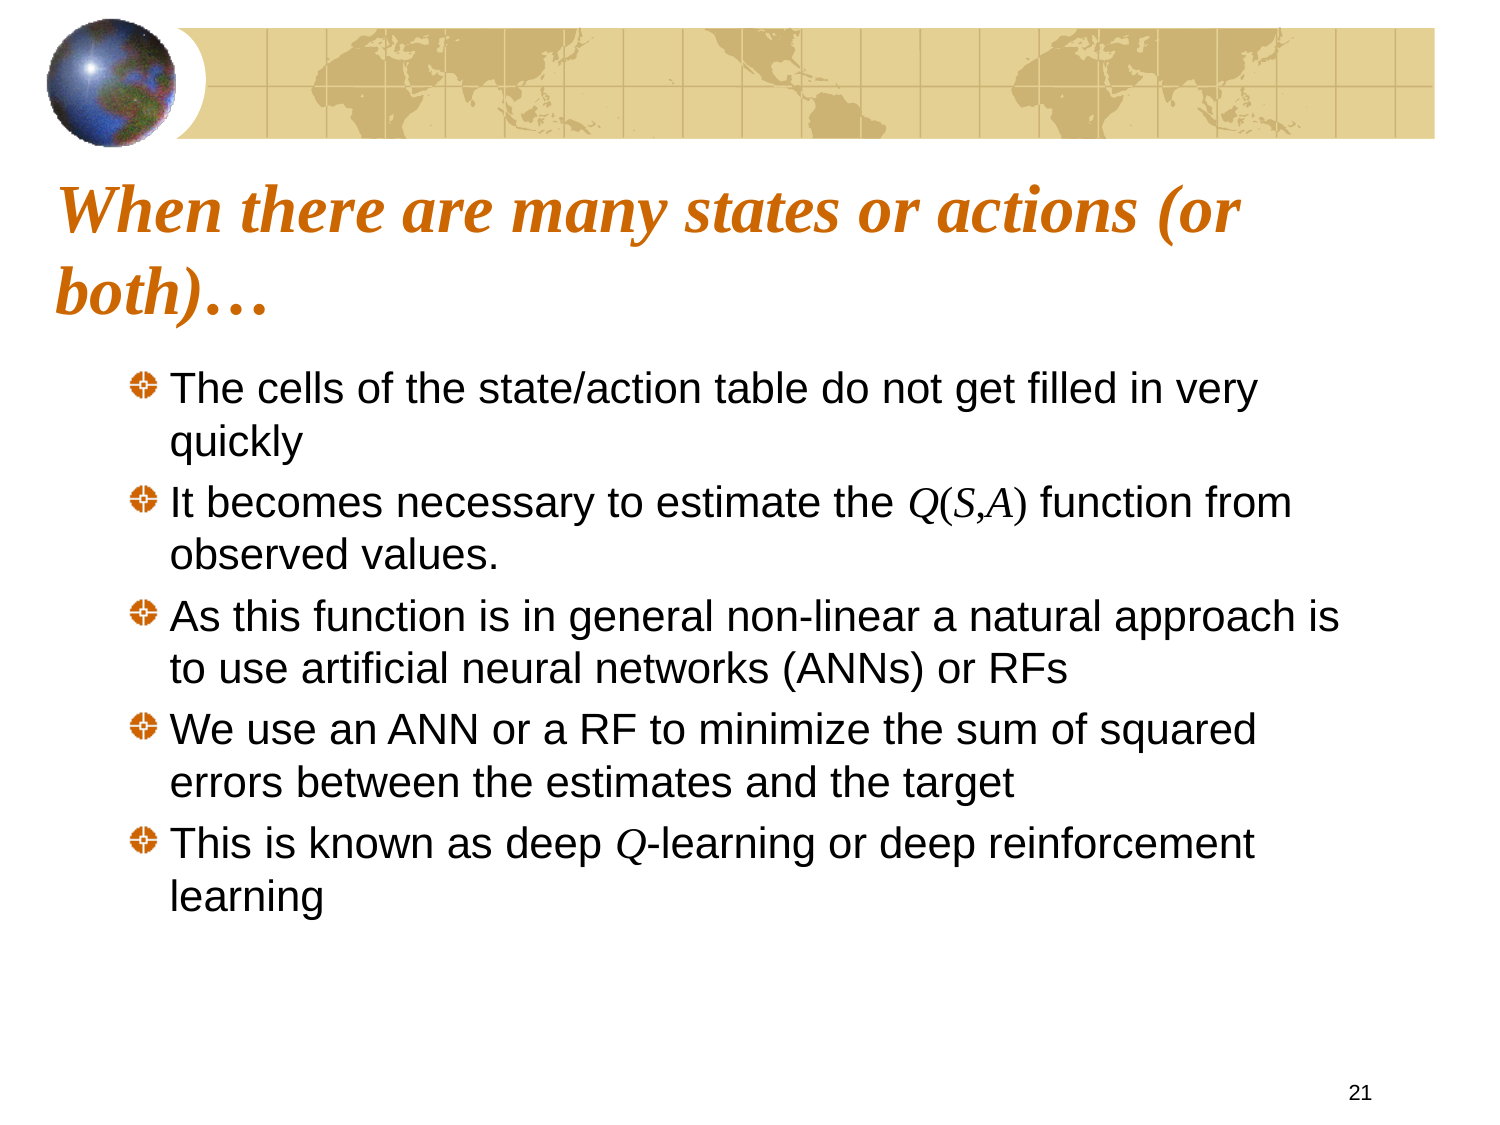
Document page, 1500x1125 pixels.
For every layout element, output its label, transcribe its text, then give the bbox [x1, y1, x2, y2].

slide_number 21 [1074, 1037, 1388, 1113]
list The cells of the state/action table do not get filled in very quickly It becomes necessary to estimate the Q(S,A) function from observed values. As this function is in general non-linear a natural approach is to use artificial neural networks (ANNs) or RFs We use an ANN or a RF to minimize the sum of squared errors between the estimates and the target This is known as deep Q-learning or deep reinforcement learning [112, 352, 1388, 1028]
picture [127, 825, 159, 857]
title When there are many states or actions (or both)… [40, 152, 1316, 341]
picture [127, 484, 159, 516]
picture [127, 711, 159, 743]
picture [127, 370, 159, 402]
picture [127, 598, 159, 629]
picture [42, 14, 190, 151]
